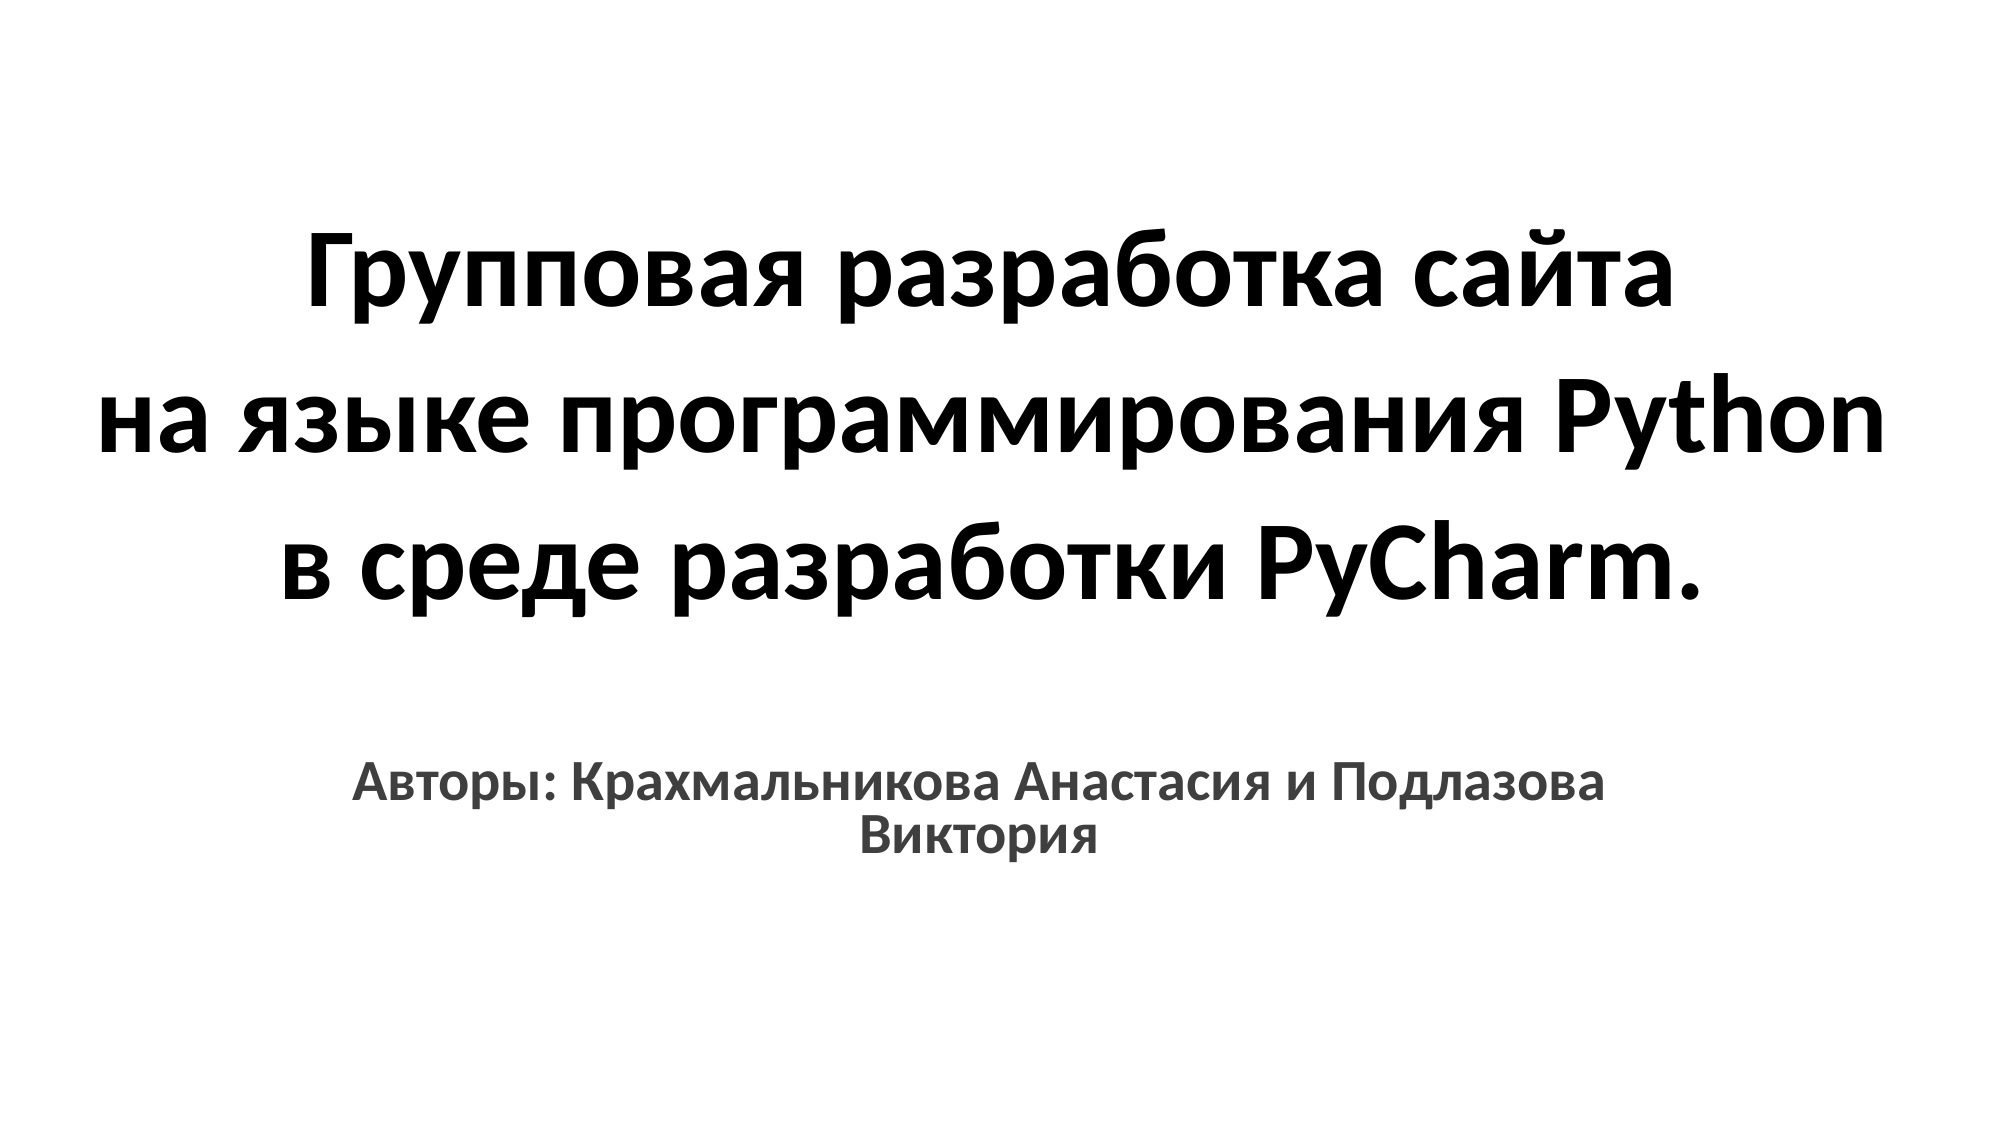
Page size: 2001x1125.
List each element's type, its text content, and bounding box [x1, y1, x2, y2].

title Групповая разработка сайта на языке программирования Python в среде разработки PyCharm. [19, 43, 1965, 636]
subtitle Авторы: Крахмальникова Анастасия и Подлазова Виктория [229, 751, 1730, 974]
